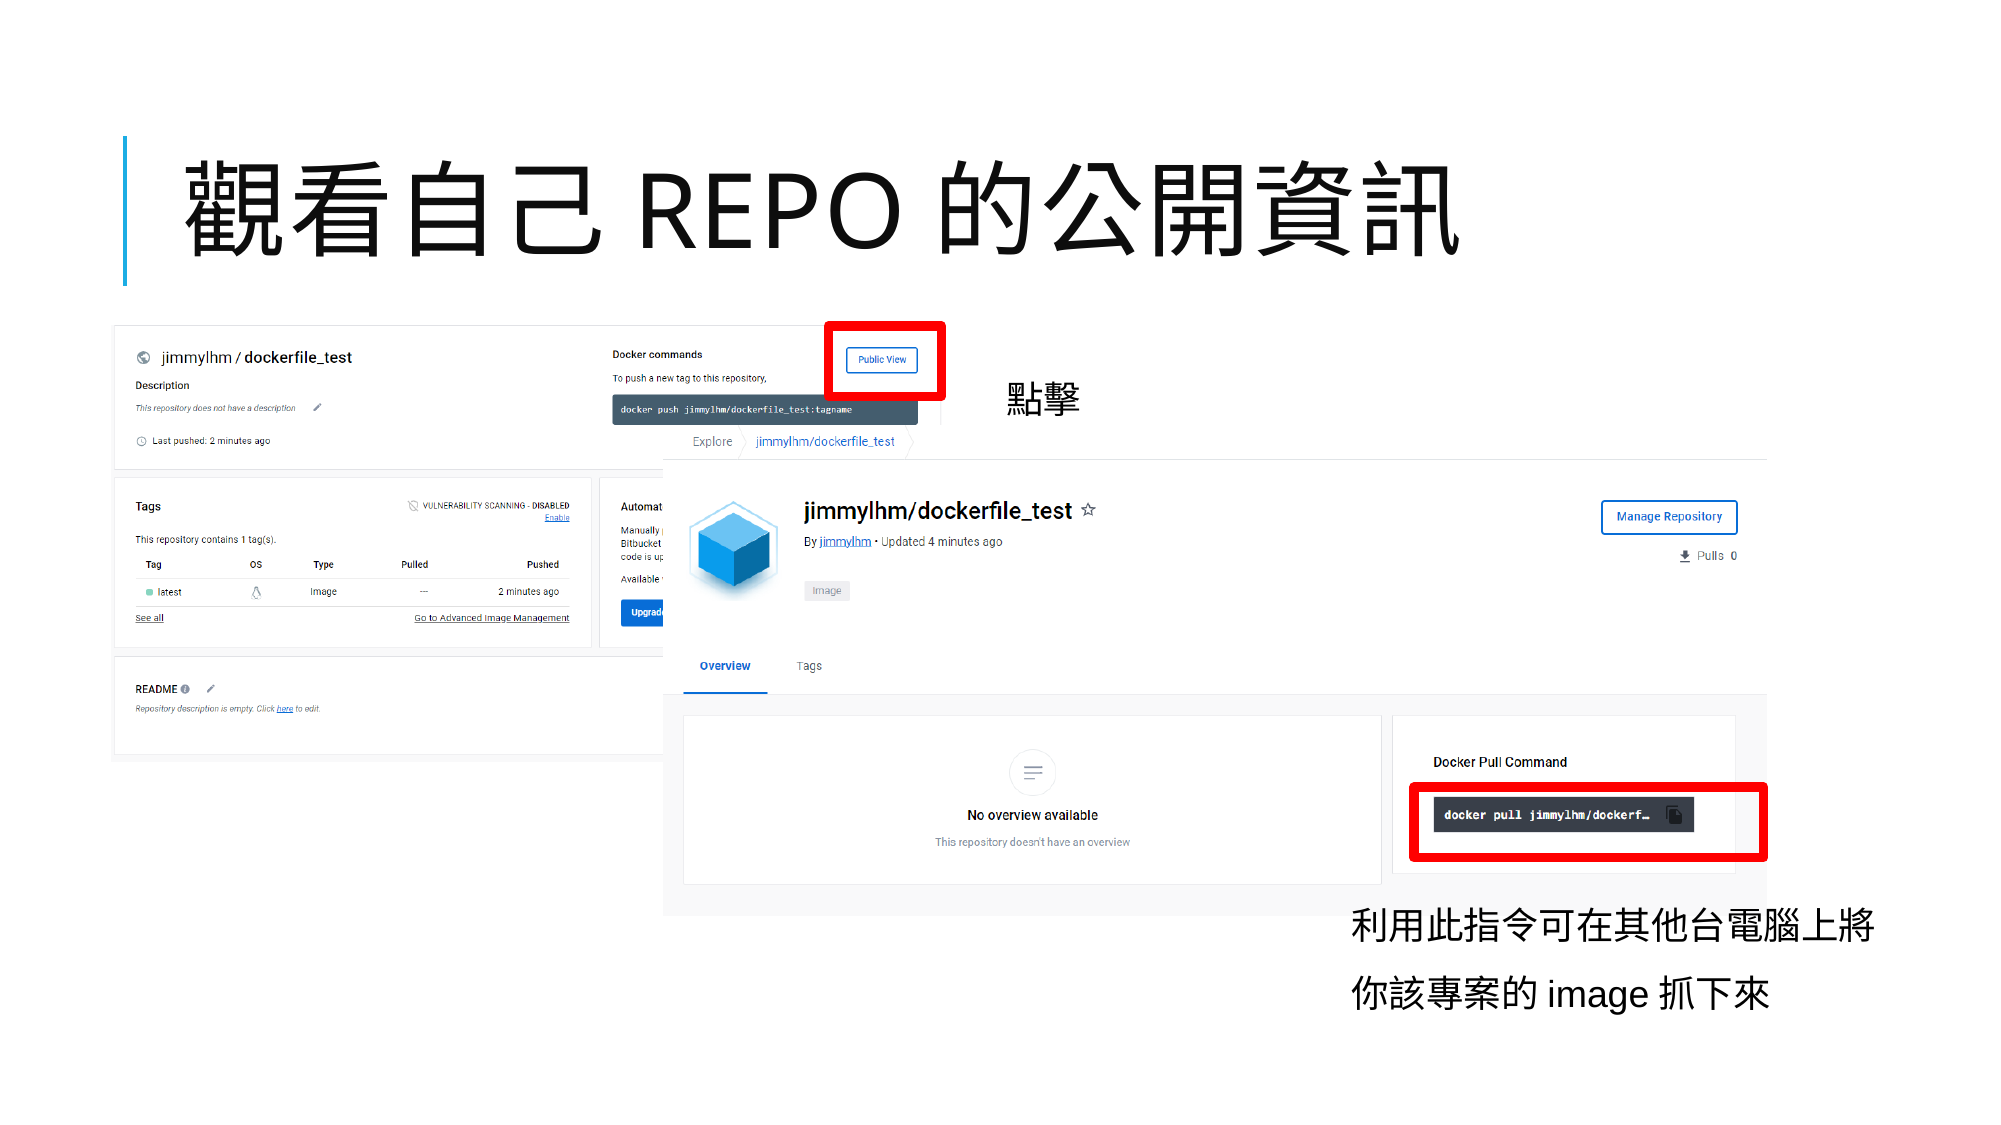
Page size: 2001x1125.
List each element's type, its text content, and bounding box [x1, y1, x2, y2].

picture [111, 325, 1767, 916]
text_box 利用此指令可在其他台電腦上將你該專案的image抓下來 [1336, 872, 1924, 1023]
text_box 點擊 [991, 346, 1579, 420]
title 觀看自己repo的公開資訊 [168, 96, 1924, 342]
